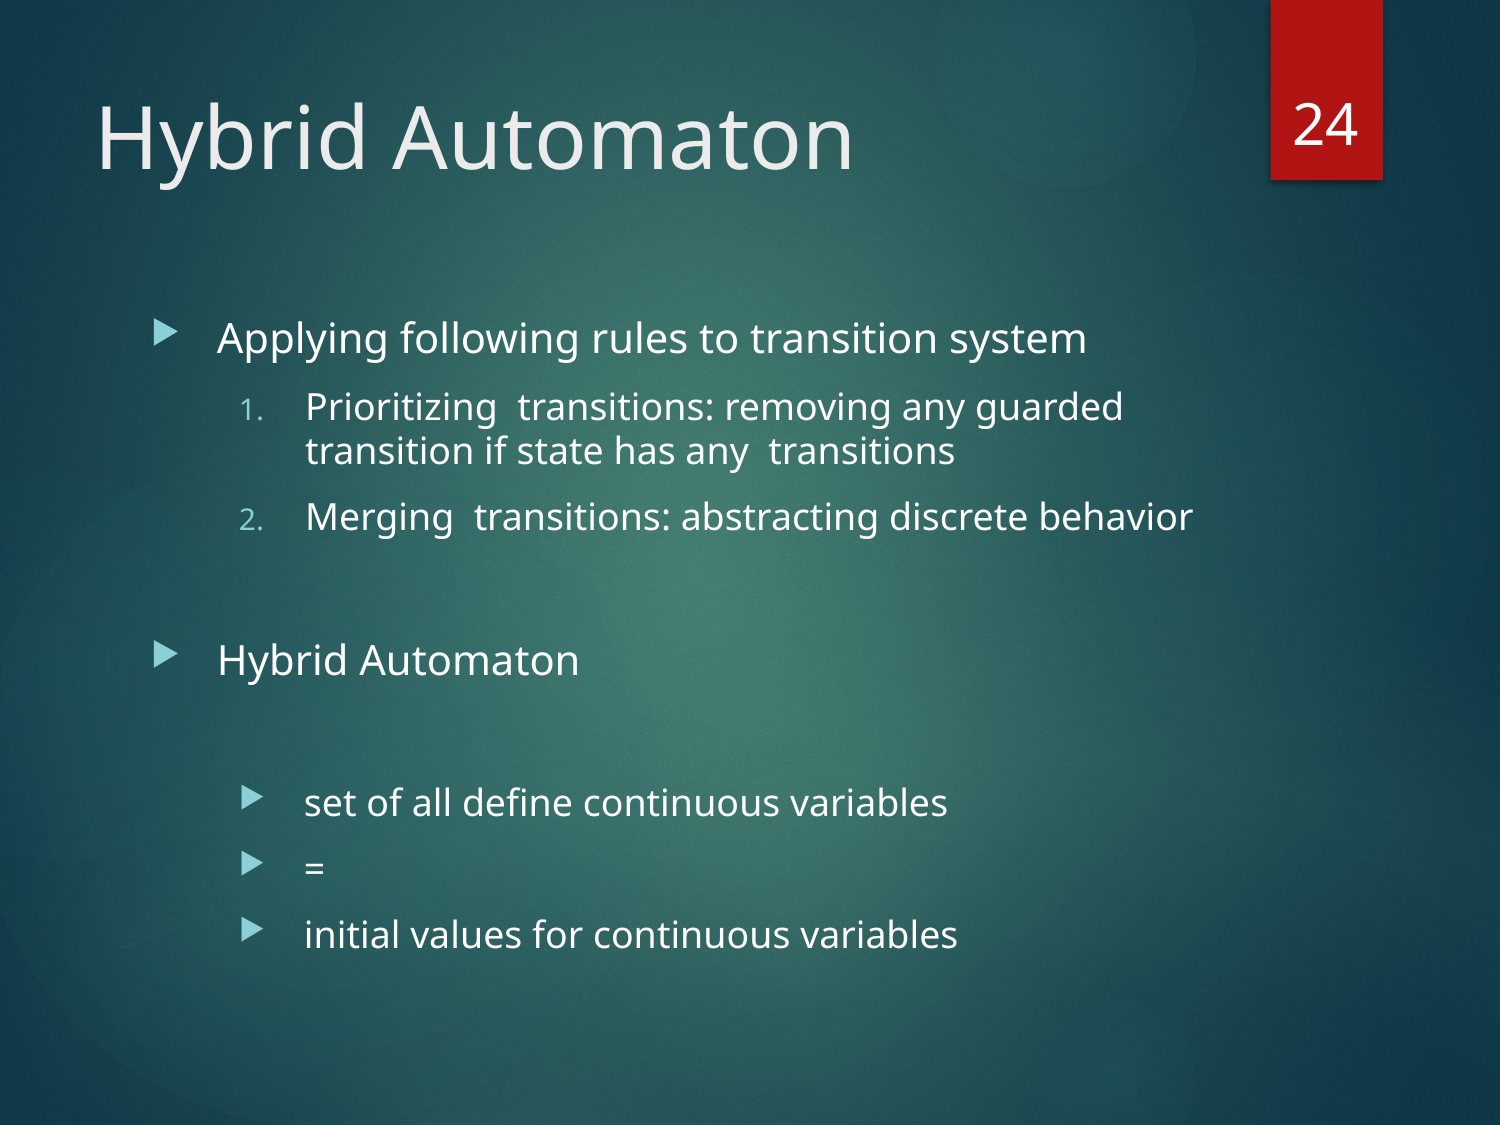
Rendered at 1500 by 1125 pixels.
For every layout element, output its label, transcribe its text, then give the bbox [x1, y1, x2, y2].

title Hybrid Automaton [79, 74, 1237, 304]
slide_number 24 [1273, 48, 1378, 175]
